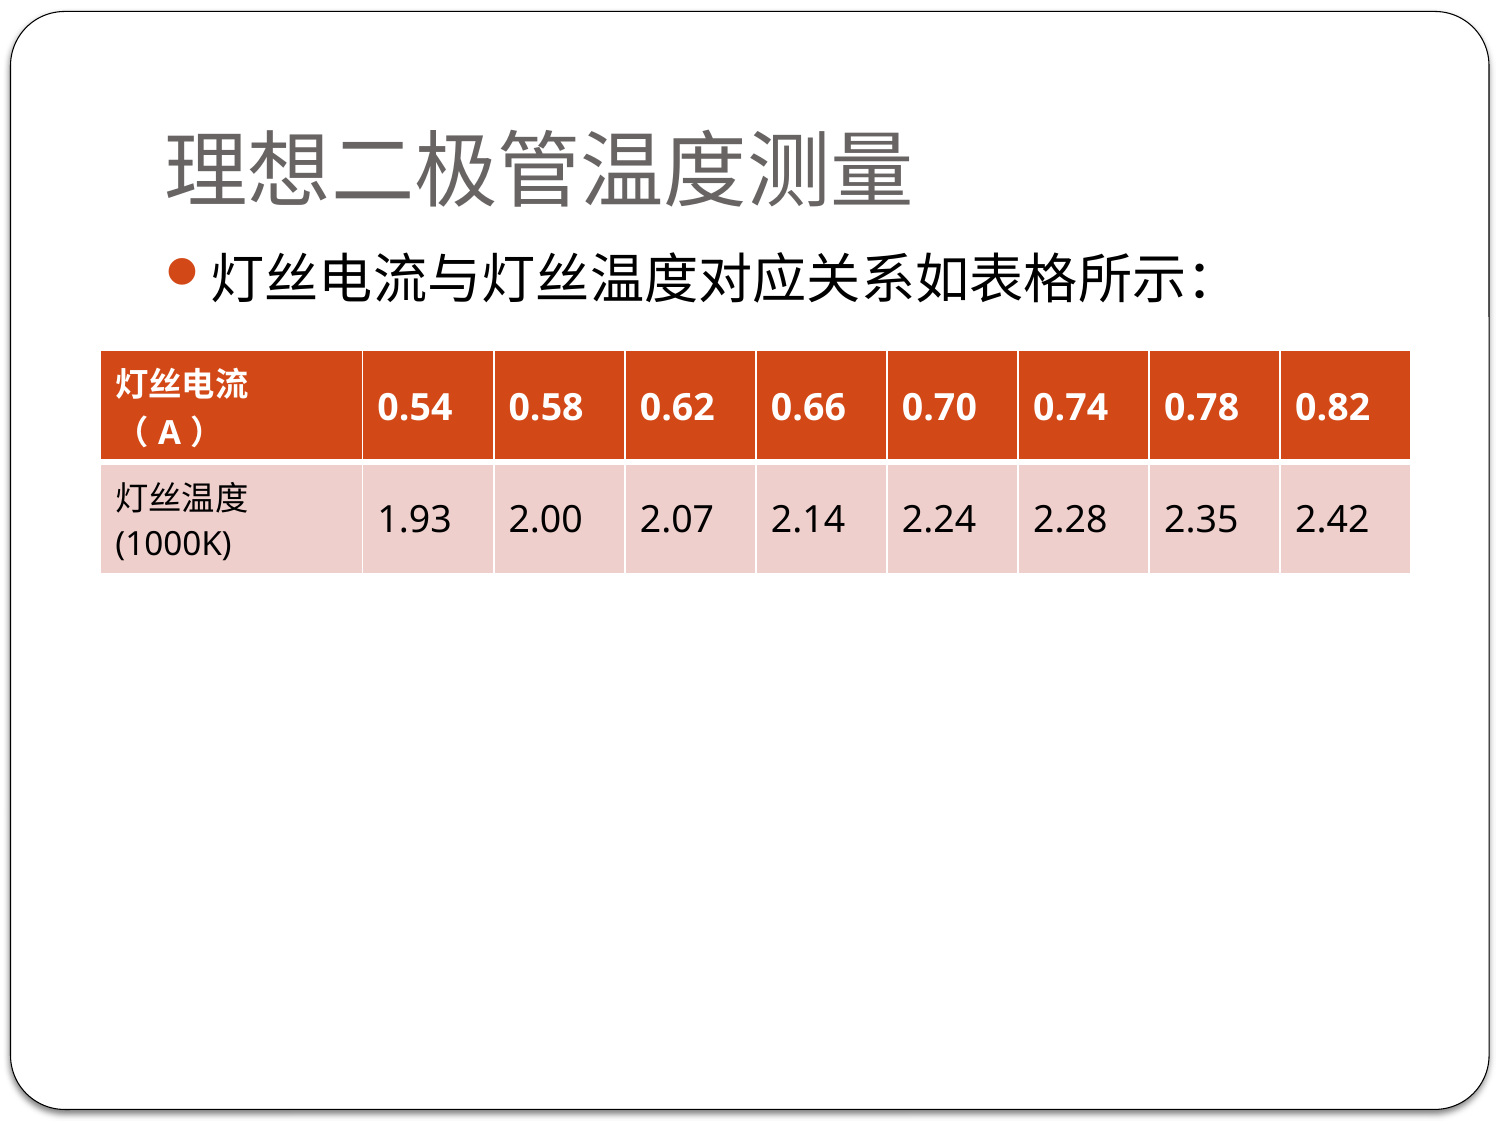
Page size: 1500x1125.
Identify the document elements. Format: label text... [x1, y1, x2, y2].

table_header 0.66 [757, 351, 886, 459]
table_header 0.62 [626, 351, 755, 459]
table_header 灯丝电流（A） [101, 351, 362, 459]
list 灯丝电流与灯丝温度对应关系如表格所示： [150, 237, 1425, 988]
table_cell 2.00 [495, 465, 624, 573]
table_header 0.78 [1150, 351, 1279, 459]
table_cell 2.35 [1150, 465, 1279, 573]
table_cell 1.93 [363, 465, 493, 573]
table_header 0.82 [1281, 351, 1410, 459]
title 理想二极管温度测量 [150, 45, 1425, 233]
table_cell 2.14 [757, 465, 886, 573]
table_cell 2.28 [1019, 465, 1148, 573]
table_cell 2.24 [888, 465, 1017, 573]
table_header 0.70 [888, 351, 1017, 459]
table_cell 2.42 [1281, 465, 1410, 573]
table_header 0.54 [363, 351, 493, 459]
table_header 0.58 [495, 351, 624, 459]
table_cell 2.07 [626, 465, 755, 573]
table_header 0.74 [1019, 351, 1148, 459]
table_cell 灯丝温度(1000K) [101, 465, 362, 573]
